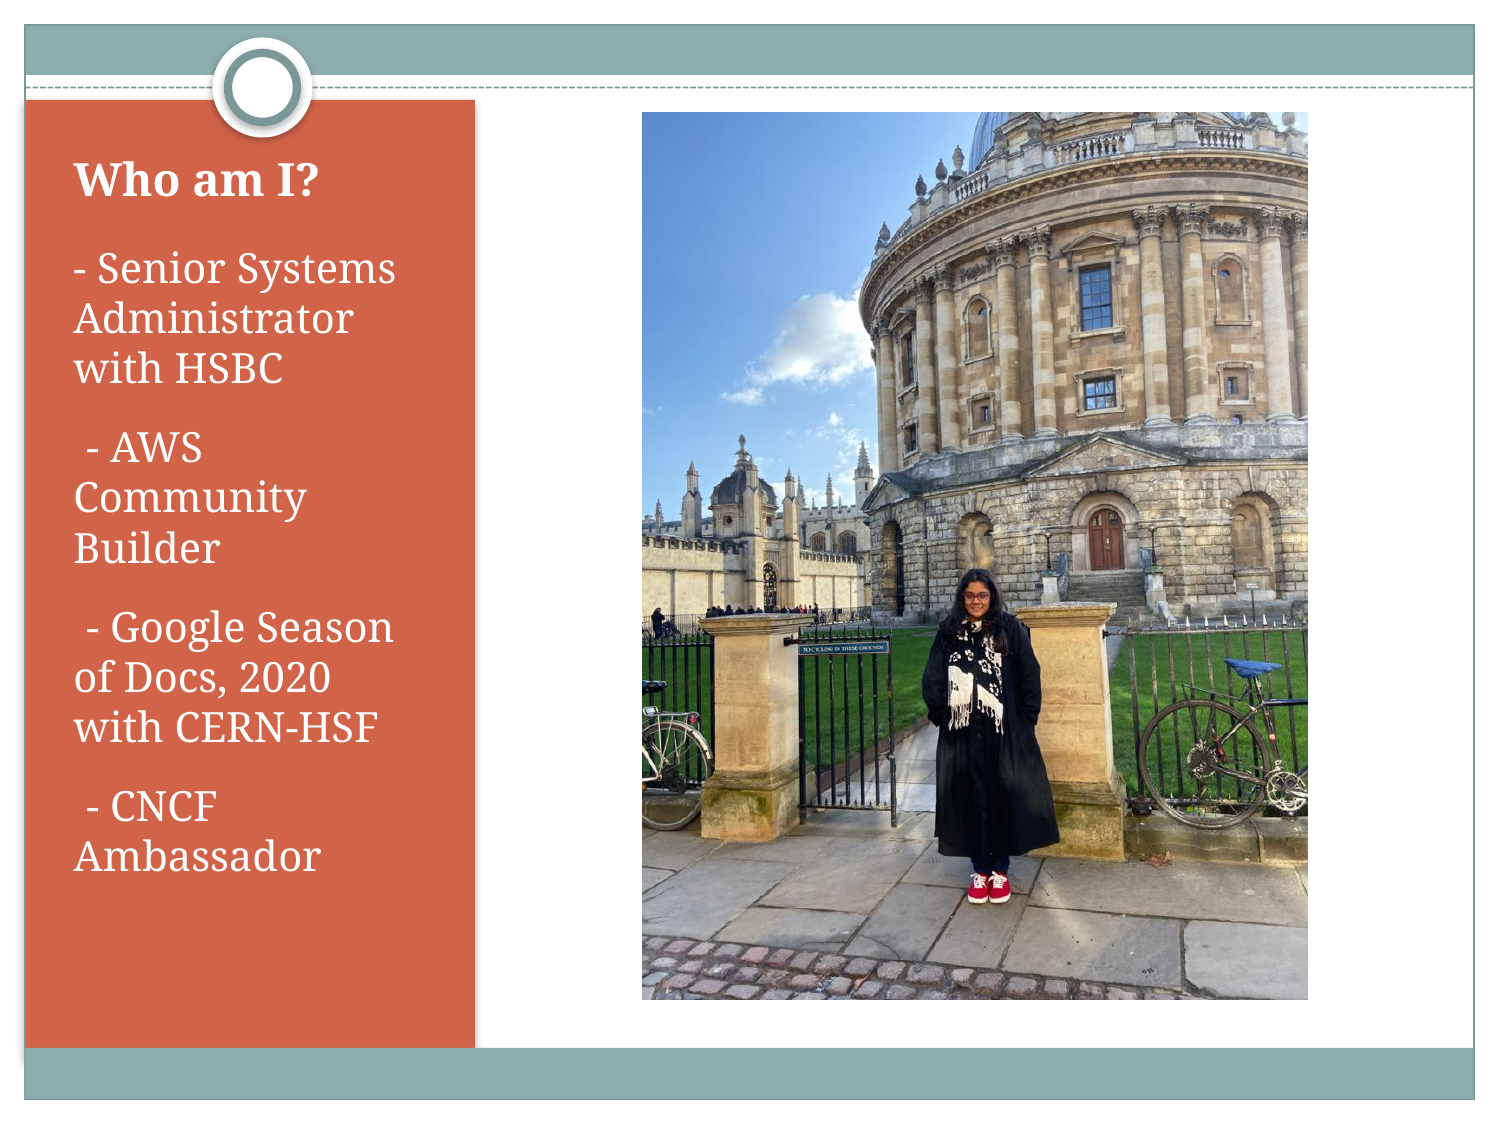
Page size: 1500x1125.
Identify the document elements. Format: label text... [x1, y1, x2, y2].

title Who am I? [58, 93, 447, 214]
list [641, 112, 1308, 1001]
list - Senior Systems Administrator with HSBC - AWS Community Builder - Google Season of Docs, 2020 with CERN-HSF - CNCF Ambassador [58, 234, 447, 959]
